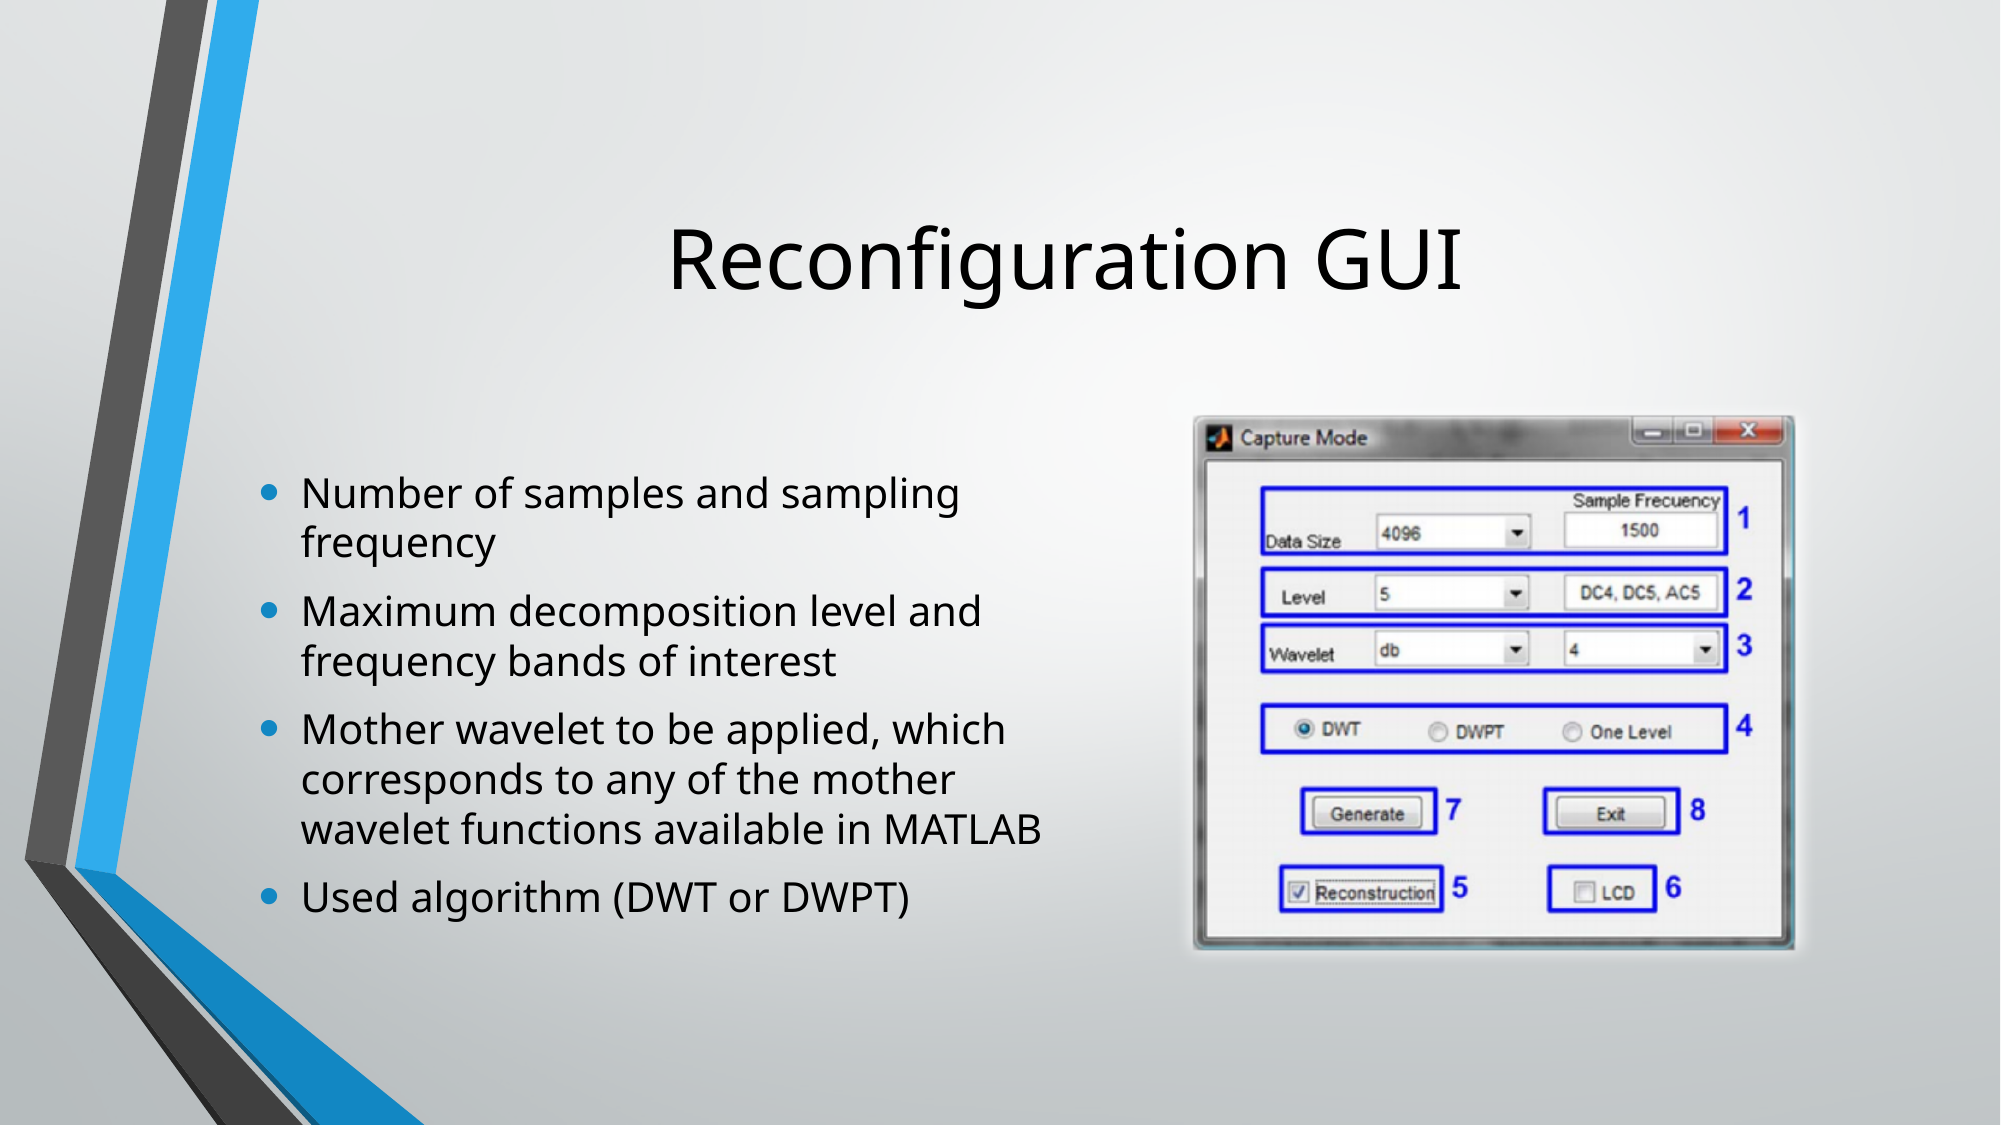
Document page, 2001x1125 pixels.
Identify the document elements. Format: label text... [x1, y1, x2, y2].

picture [1174, 399, 1817, 968]
title Reconfiguration GUI [243, 112, 1887, 400]
list Number of samples and sampling frequency Maximum decomposition level and frequency bands of interest Mother wavelet to be applied, which corresponds to any of the mother wavelet functions available in MATLAB Used algorithm (DWT or DWPT) [243, 437, 1072, 950]
